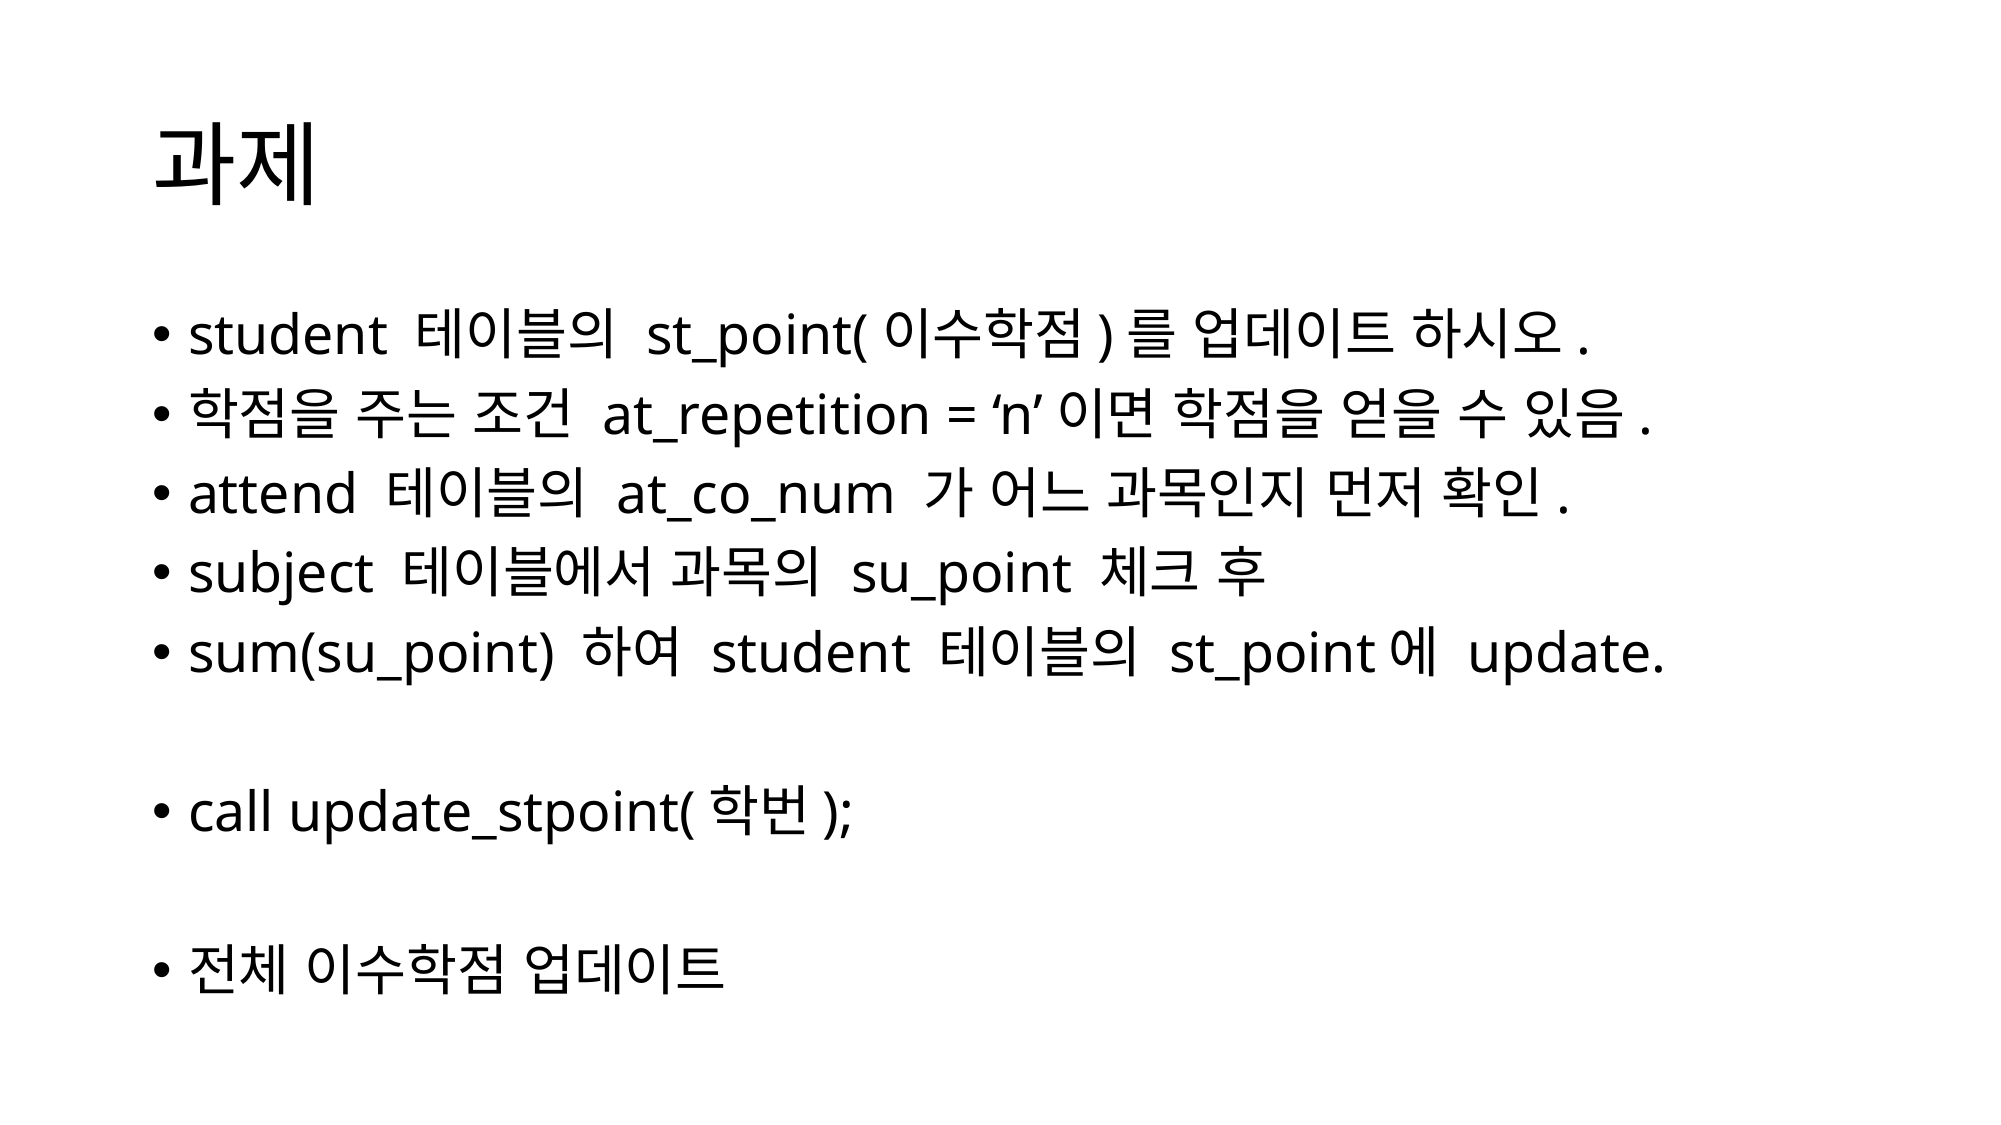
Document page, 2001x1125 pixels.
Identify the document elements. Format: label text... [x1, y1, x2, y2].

title 과제 [137, 59, 1863, 278]
list student 테이블의 st_point(이수학점)를 업데이트 하시오. 학점을 주는 조건 at_repetition = ‘n’이면 학점을 얻을 수 있음. attend 테이블의 at_co_num 가 어느 과목인지 먼저 확인. subject 테이블에서 과목의 su_point 체크 후 sum(su_point) 하여 student 테이블의 st_point에 update. call update_stpoint(학번); 전체 이수학점 업데이트 [137, 299, 1863, 1014]
